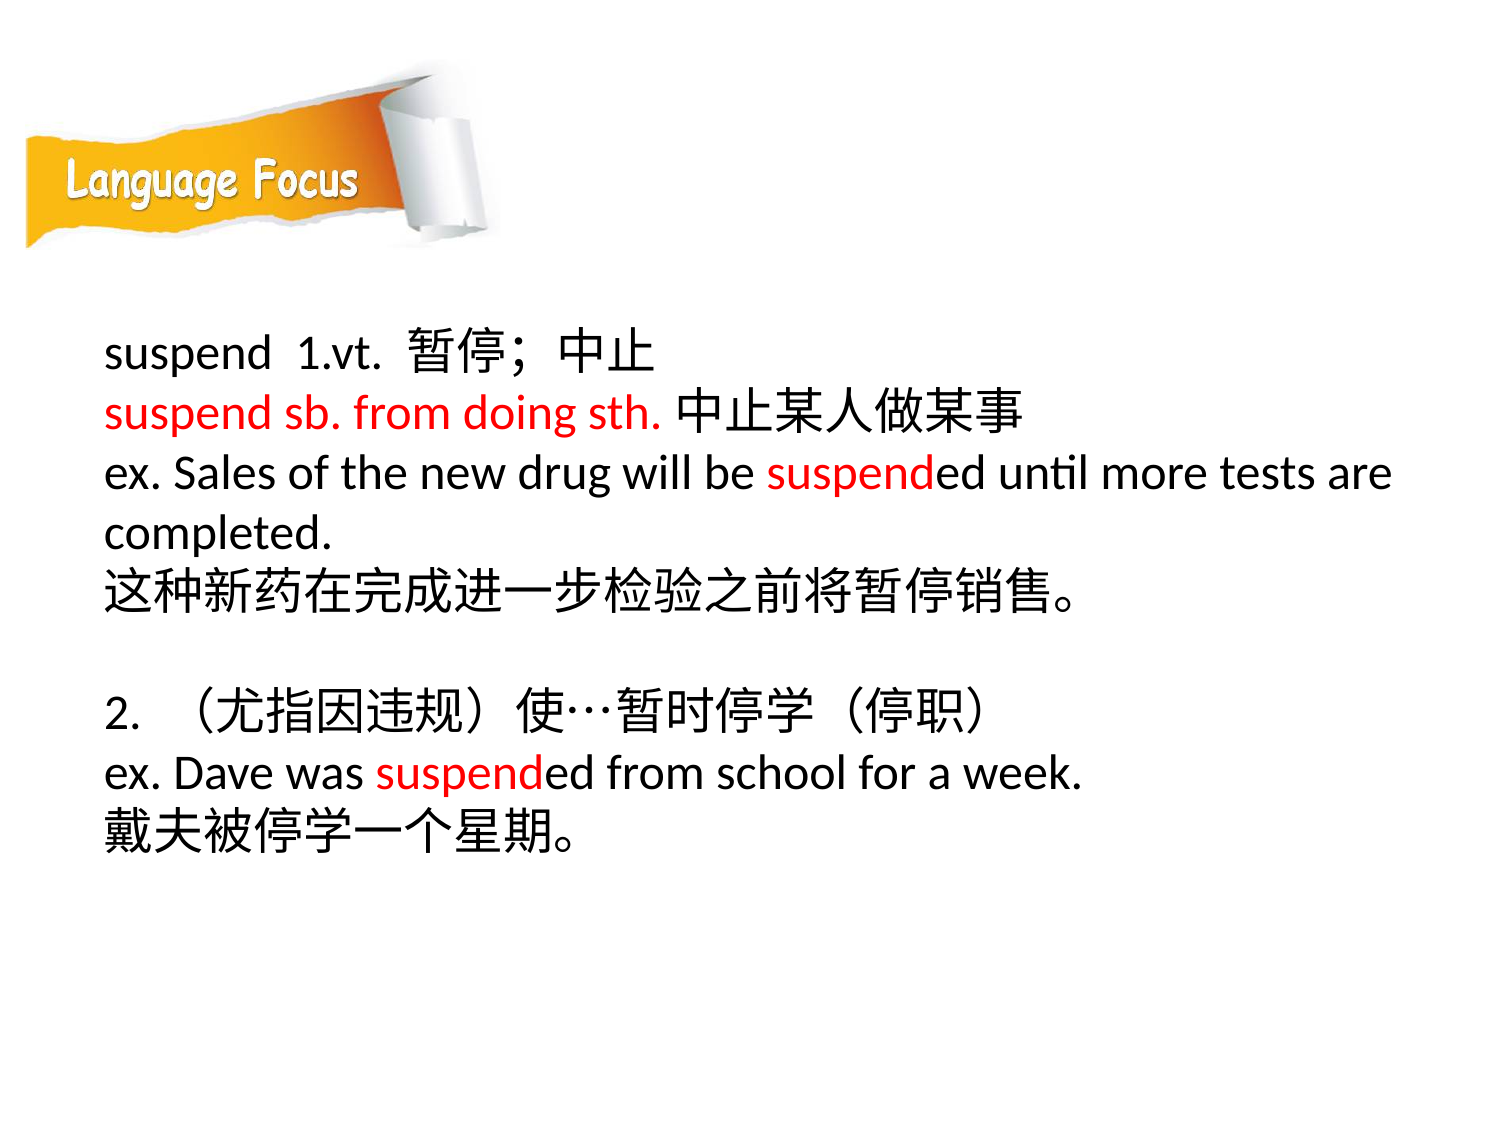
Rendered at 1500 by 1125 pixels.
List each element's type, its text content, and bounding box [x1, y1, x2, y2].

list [21, 58, 501, 251]
text_box suspend 1.vt. 暂停；中止 suspend sb. from doing sth.中止某人做某事 ex. Sales of the new drug will be suspended until more tests are completed. 这种新药在完成进一步检验之前将暂停销售。 2. （尤指因违规）使…暂时停学（停职） ex. Dave was suspended from school for a week. 戴夫被停学一个星期。 [89, 312, 1500, 927]
